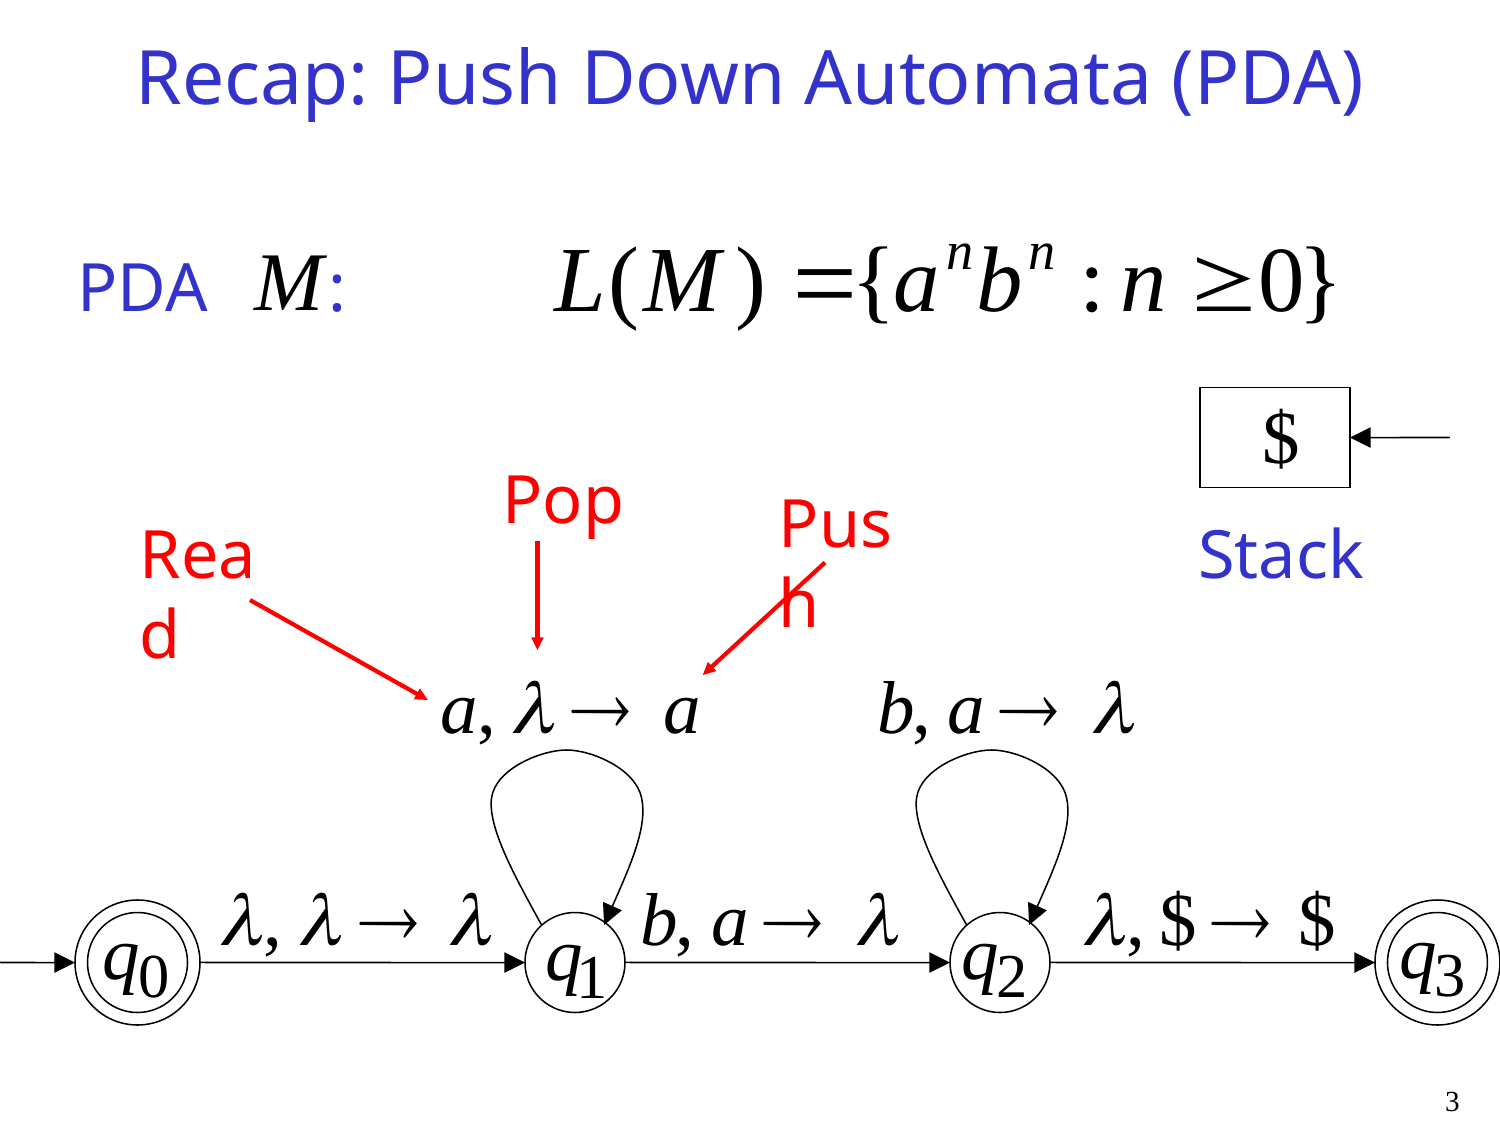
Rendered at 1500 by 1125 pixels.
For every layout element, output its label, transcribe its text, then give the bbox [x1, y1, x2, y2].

text_box PDA : [62, 237, 380, 333]
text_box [1174, 387, 1451, 601]
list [537, 210, 1351, 351]
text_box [124, 449, 944, 701]
slide_number 3 [1162, 1074, 1476, 1125]
title Recap: Push Down Automata (PDA) [24, 24, 1476, 126]
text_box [249, 249, 340, 315]
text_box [0, 674, 1500, 1026]
